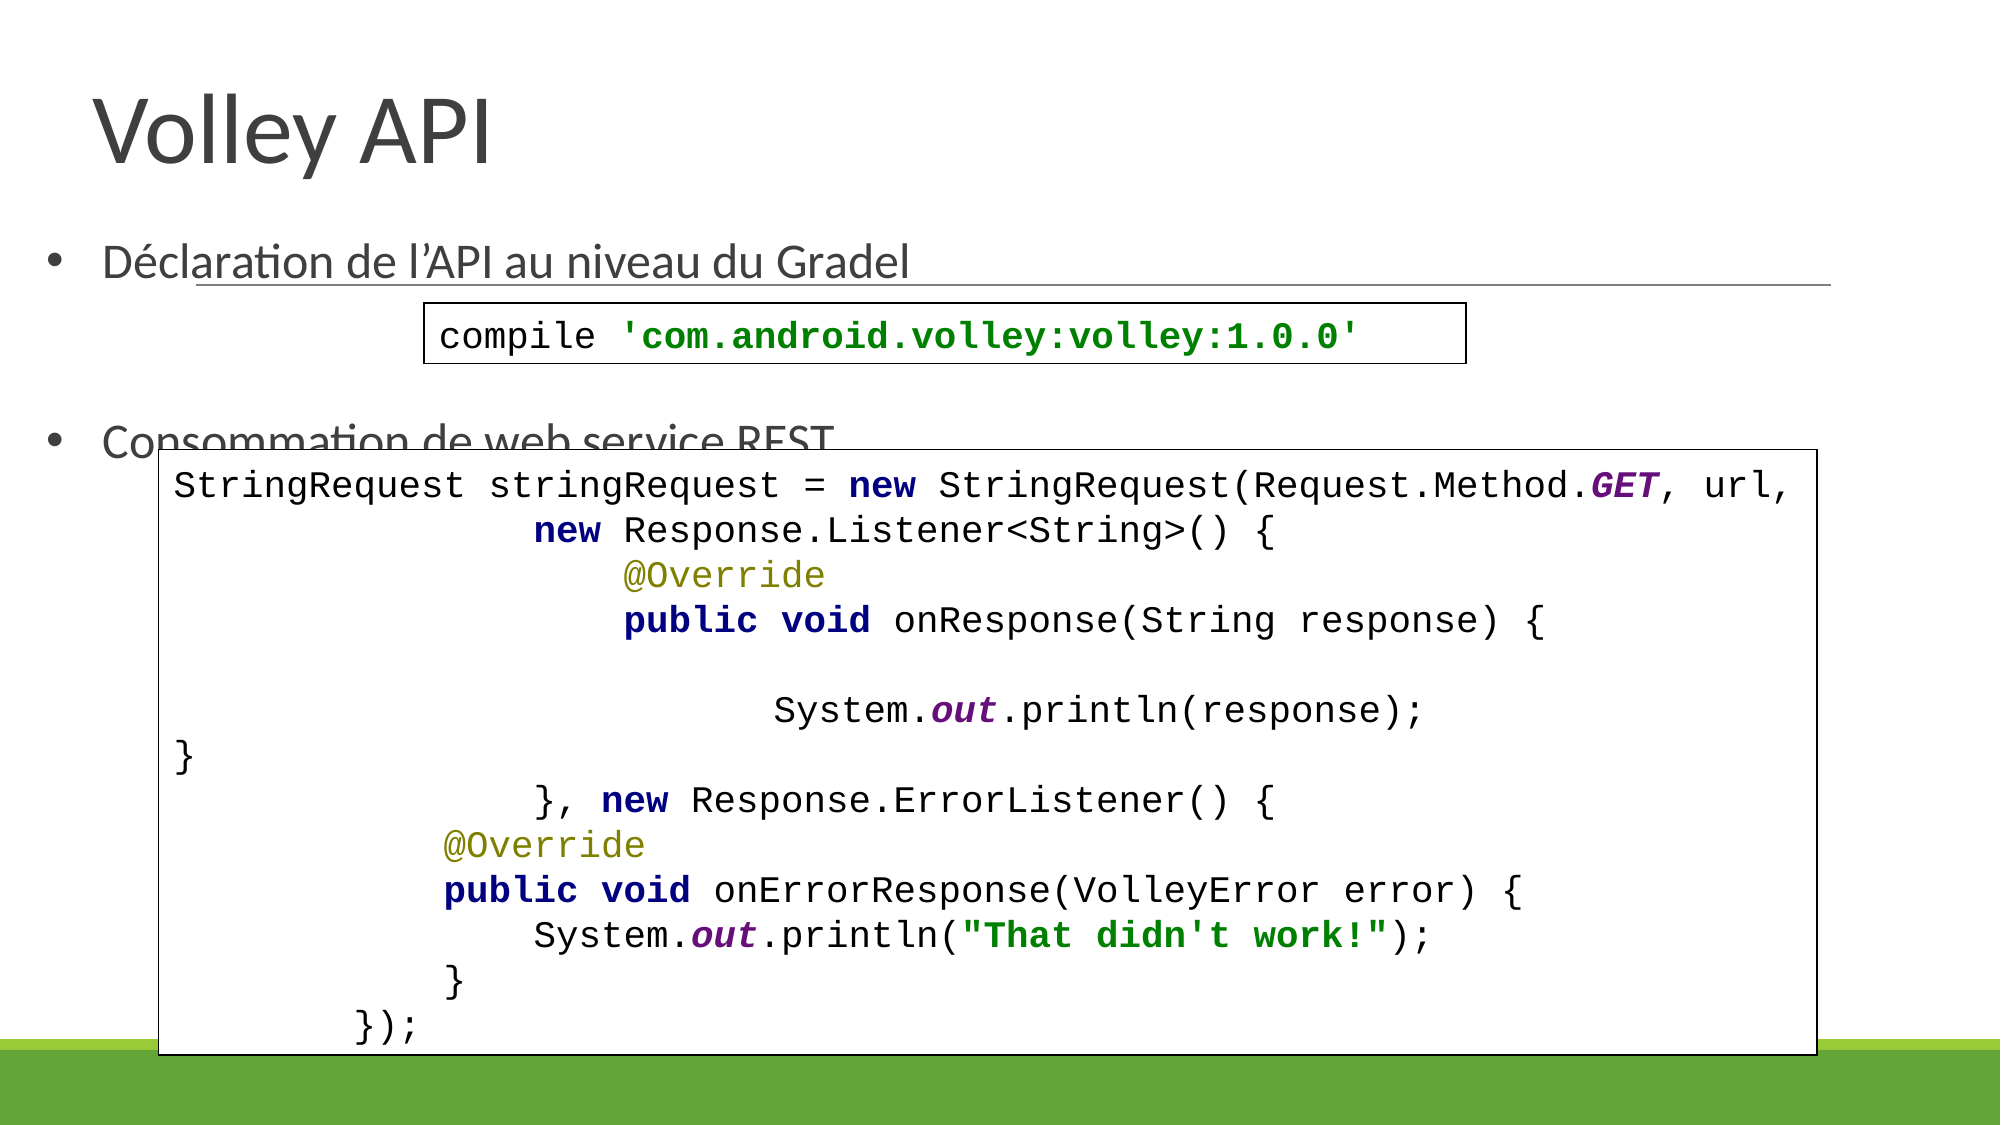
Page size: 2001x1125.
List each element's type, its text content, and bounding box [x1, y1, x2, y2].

text_box compile 'com.android.volley:volley:1.0.0' [424, 303, 1466, 364]
text_box StringRequest stringRequest = new StringRequest(Request.Method.GET, url, new Response.Listener<String>() { @Override public void onResponse(String response) { System.out.println(response); } }, new Response.ErrorListener() { @Override public void onErrorResponse(VolleyError error) { System.out.println("That didn't work!"); } }); [158, 449, 1817, 1056]
text_box Déclaration de l’API au niveau du Gradel Consommation de web service REST [31, 191, 1975, 661]
title Volley API [77, 18, 1728, 191]
